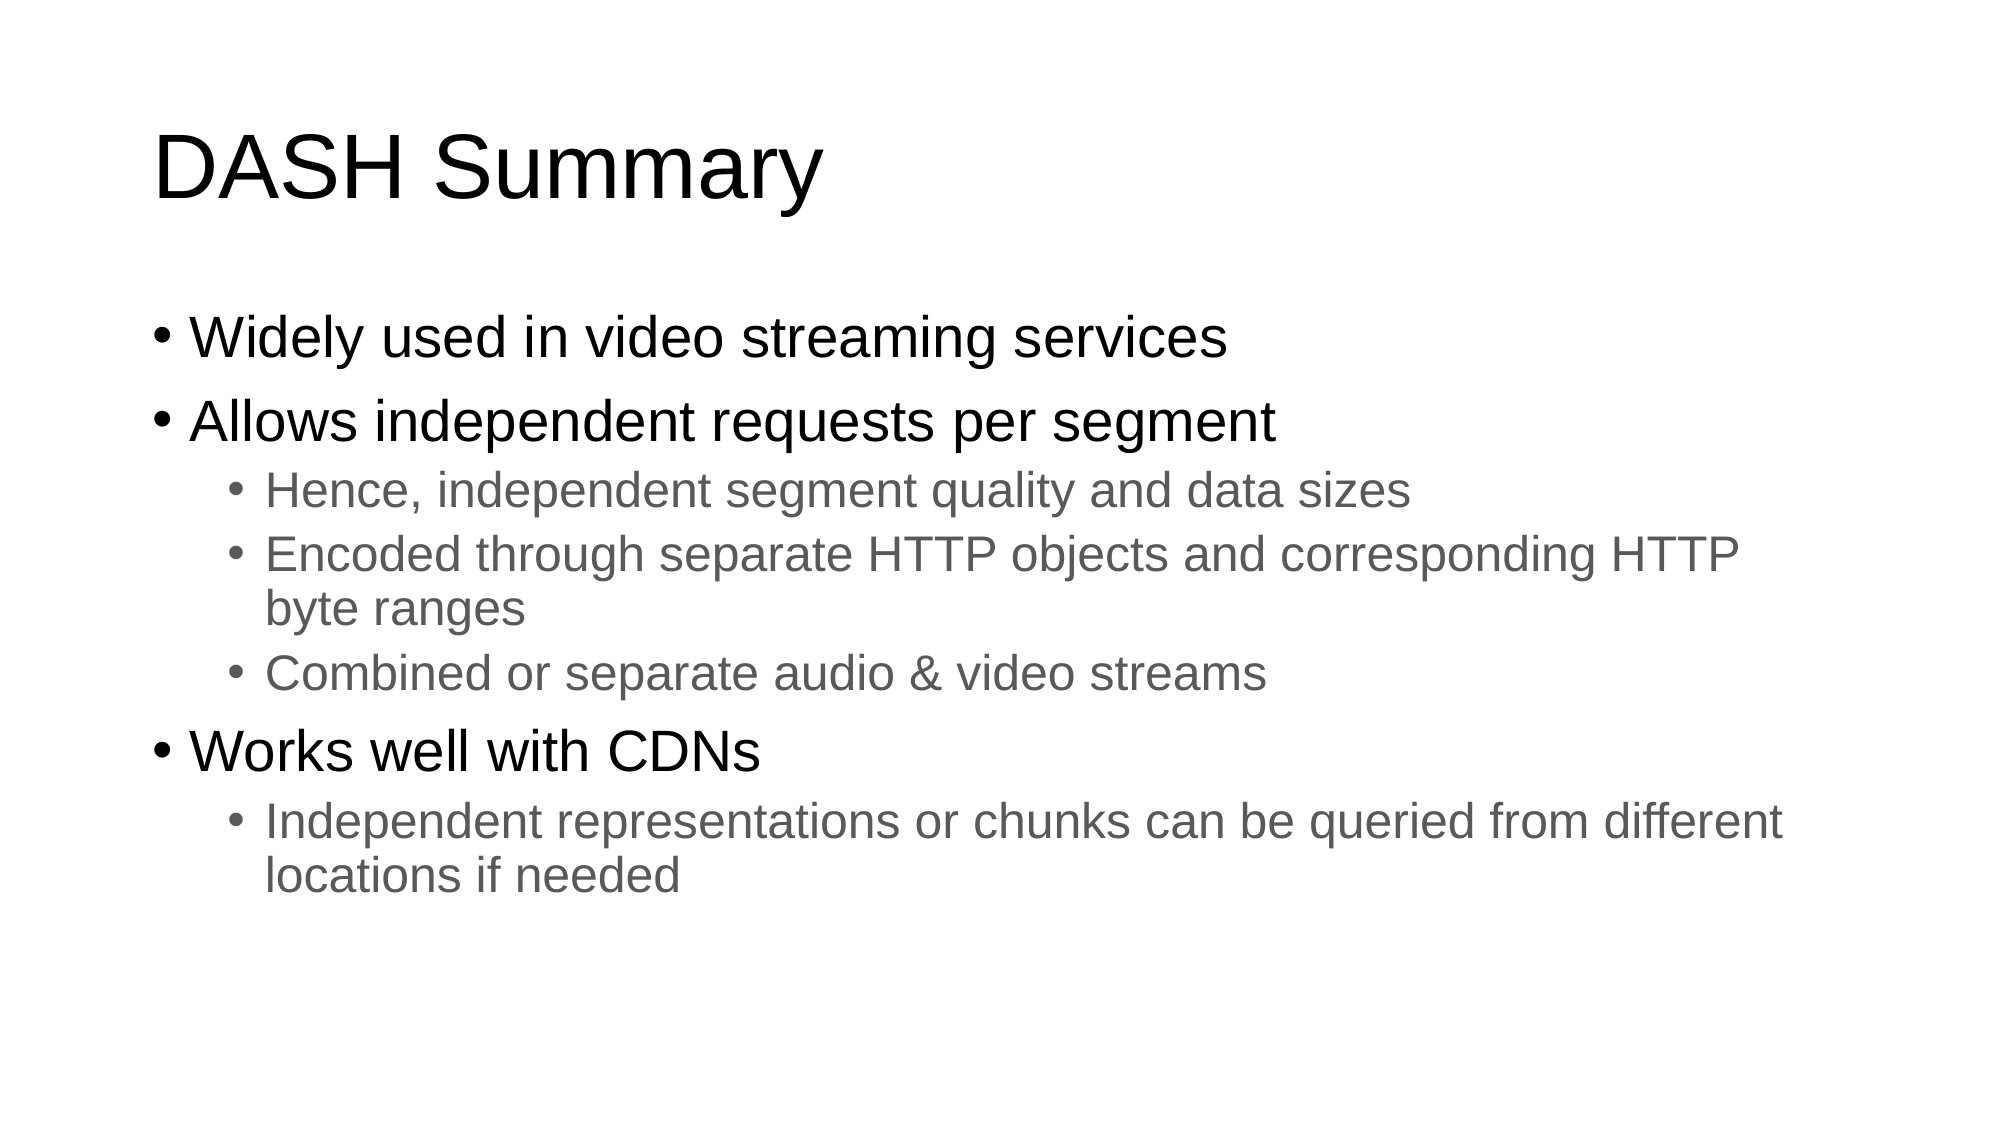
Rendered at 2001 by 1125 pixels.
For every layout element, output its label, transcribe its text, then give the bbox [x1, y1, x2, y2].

title DASH Summary [137, 59, 1863, 278]
list Widely used in video streaming services Allows independent requests per segment Hence, independent segment quality and data sizes Encoded through separate HTTP objects and corresponding HTTP byte ranges Combined or separate audio & video streams Works well with CDNs Independent representations or chunks can be queried from different locations if needed [137, 299, 1863, 1014]
